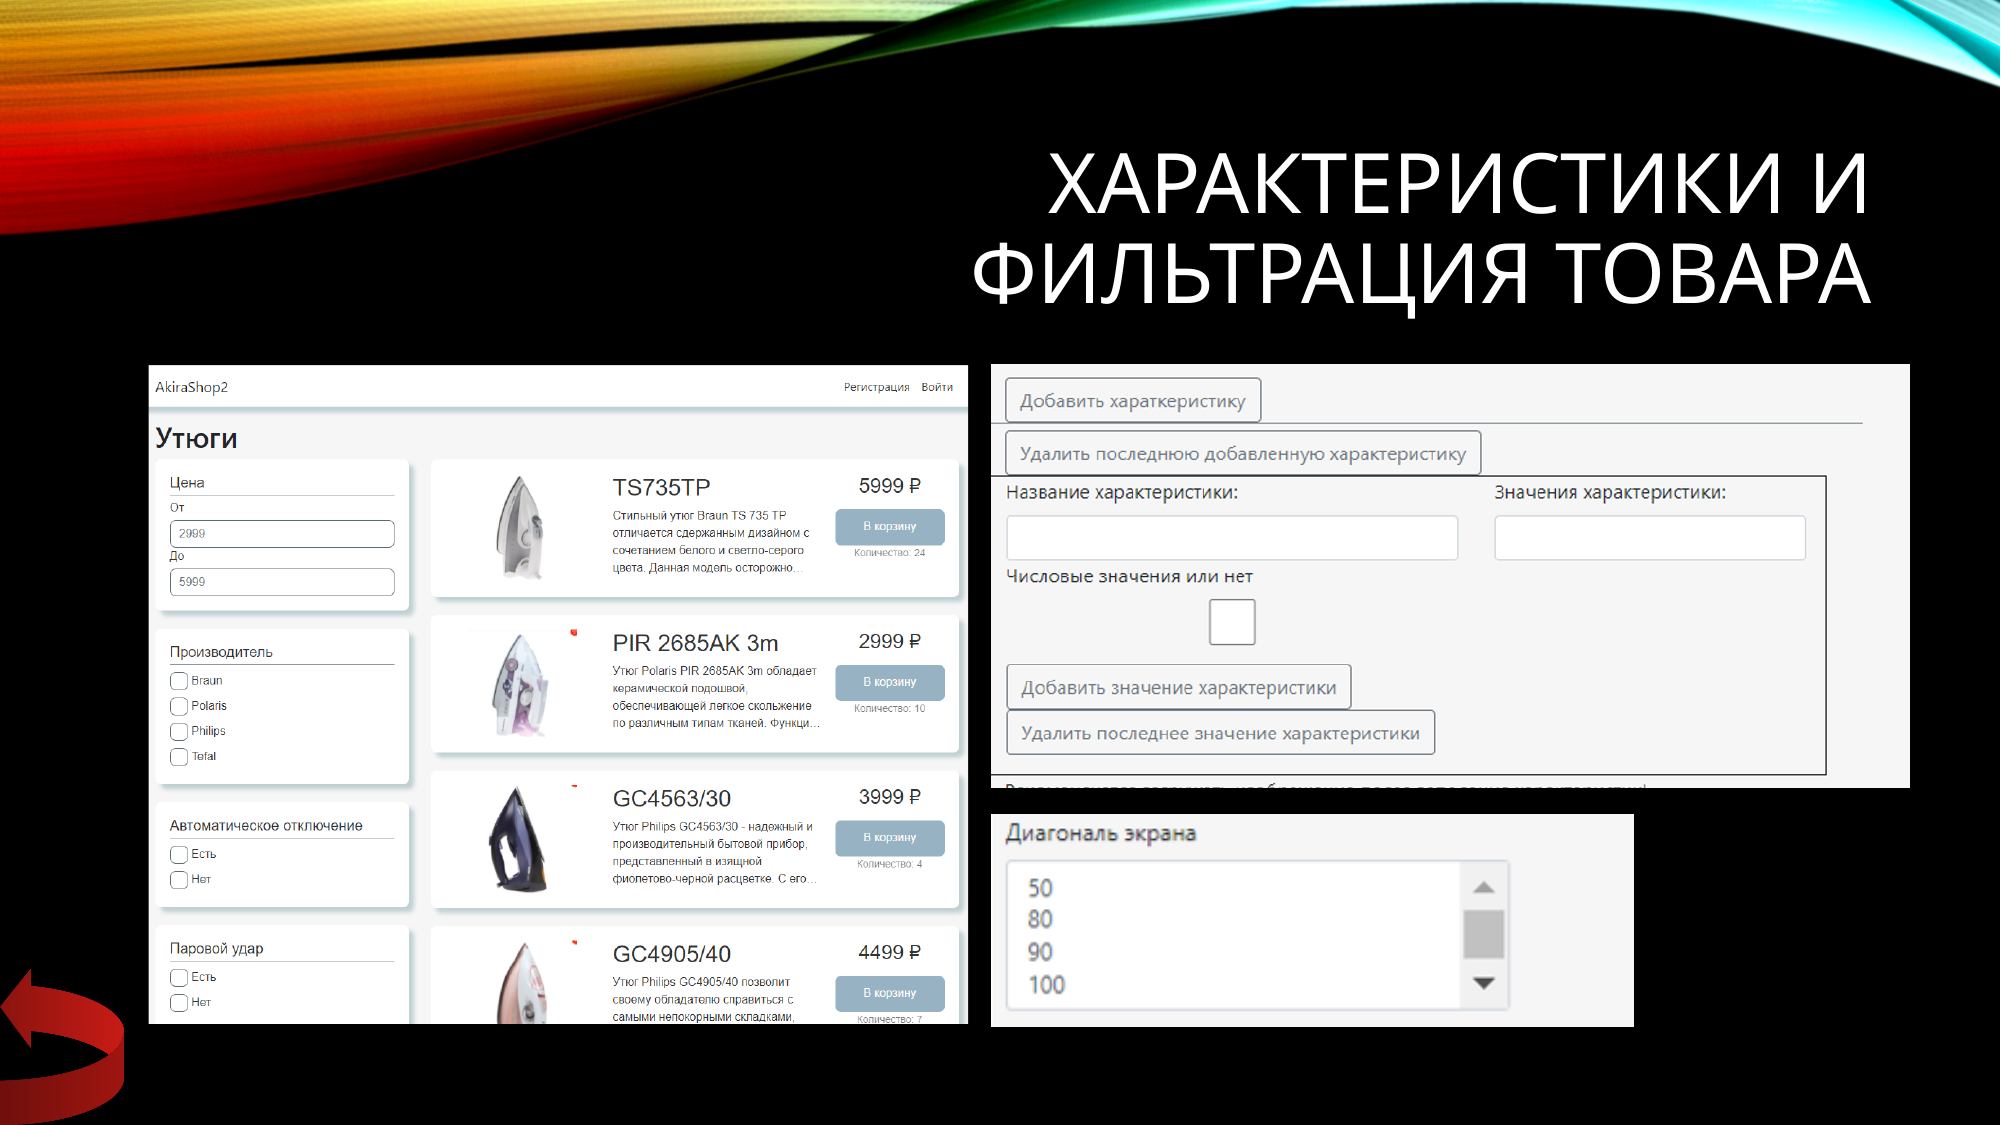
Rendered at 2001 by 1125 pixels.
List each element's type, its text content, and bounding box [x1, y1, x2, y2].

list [146, 363, 969, 1025]
picture [991, 363, 1910, 788]
picture [0, 0, 2000, 237]
text_box [0, 968, 125, 1125]
title Характеристики и Фильтрация товара [591, 125, 1888, 338]
picture [991, 813, 1634, 1027]
